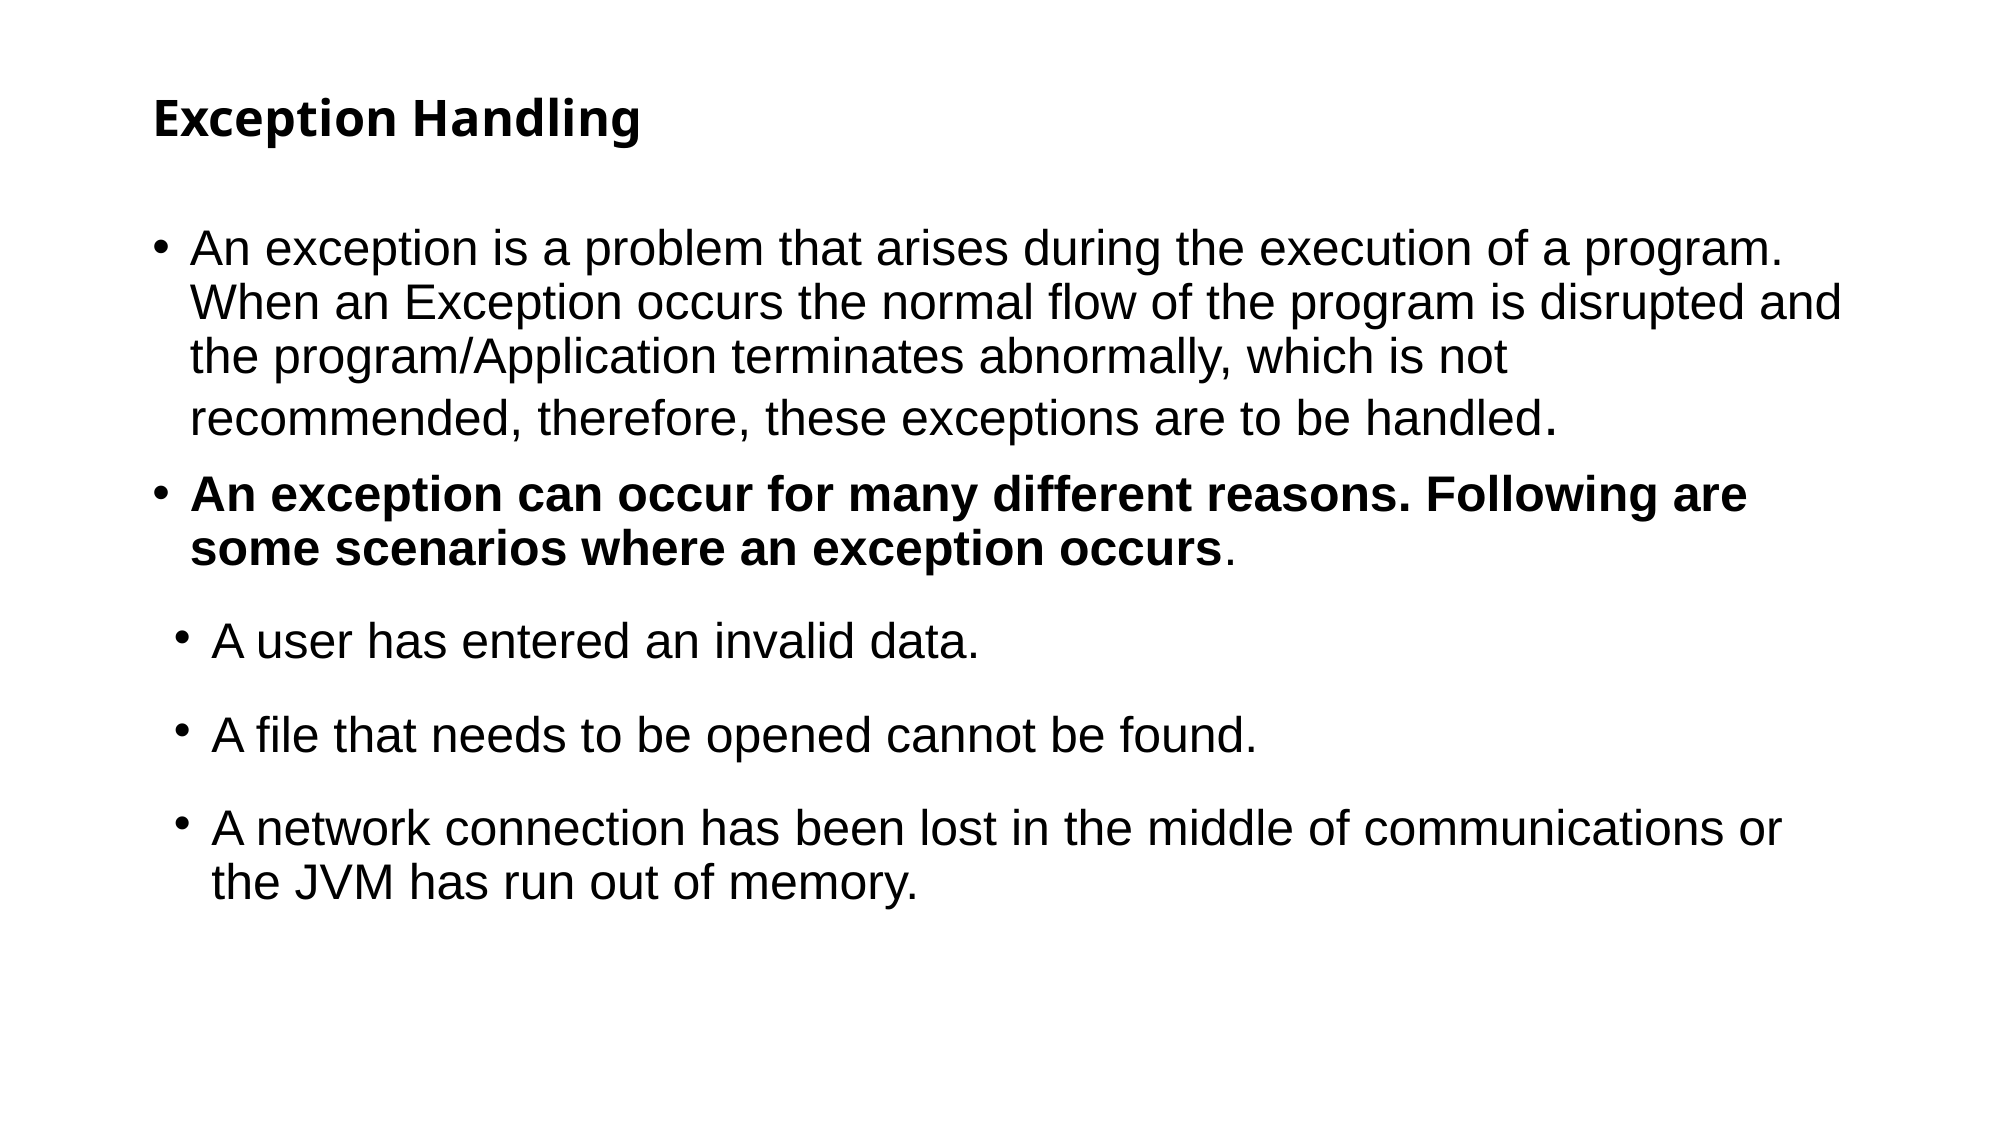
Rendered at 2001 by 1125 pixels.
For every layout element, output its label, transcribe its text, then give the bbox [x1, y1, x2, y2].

title Exception Handling [137, 84, 1863, 215]
list An exception is a problem that arises during the execution of a program. When an Exception occurs the normal flow of the program is disrupted and the program/Application terminates abnormally, which is not recommended, therefore, these exceptions are to be handled. An exception can occur for many different reasons. Following are some scenarios where an exception occurs. A user has entered an invalid data. A file that needs to be opened cannot be found. A network connection has been lost in the middle of communications or the JVM has run out of memory. [137, 215, 1863, 1093]
